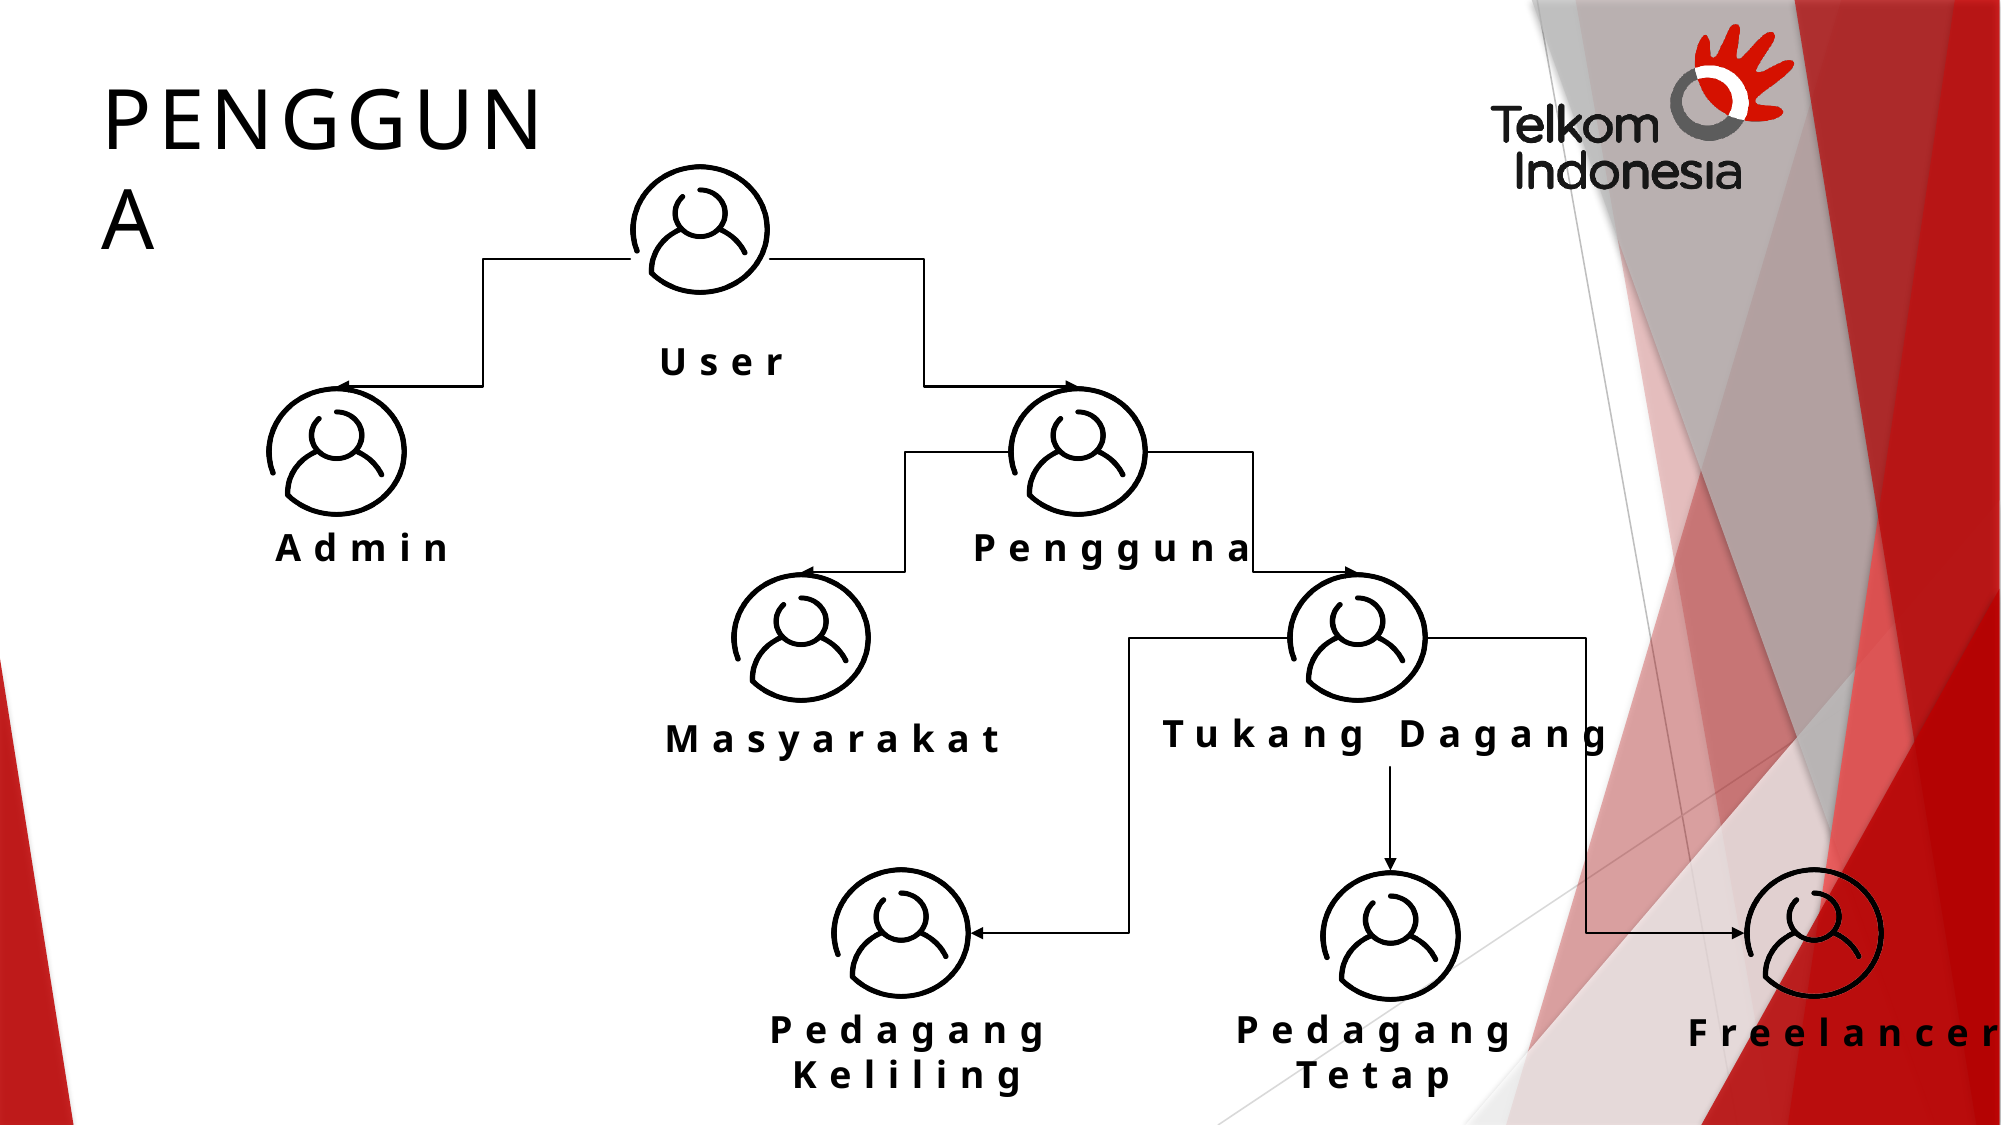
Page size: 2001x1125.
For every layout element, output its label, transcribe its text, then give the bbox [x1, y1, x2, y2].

title PENGGUNA [86, 59, 587, 212]
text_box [266, 163, 2000, 1105]
picture [1488, 21, 1795, 191]
